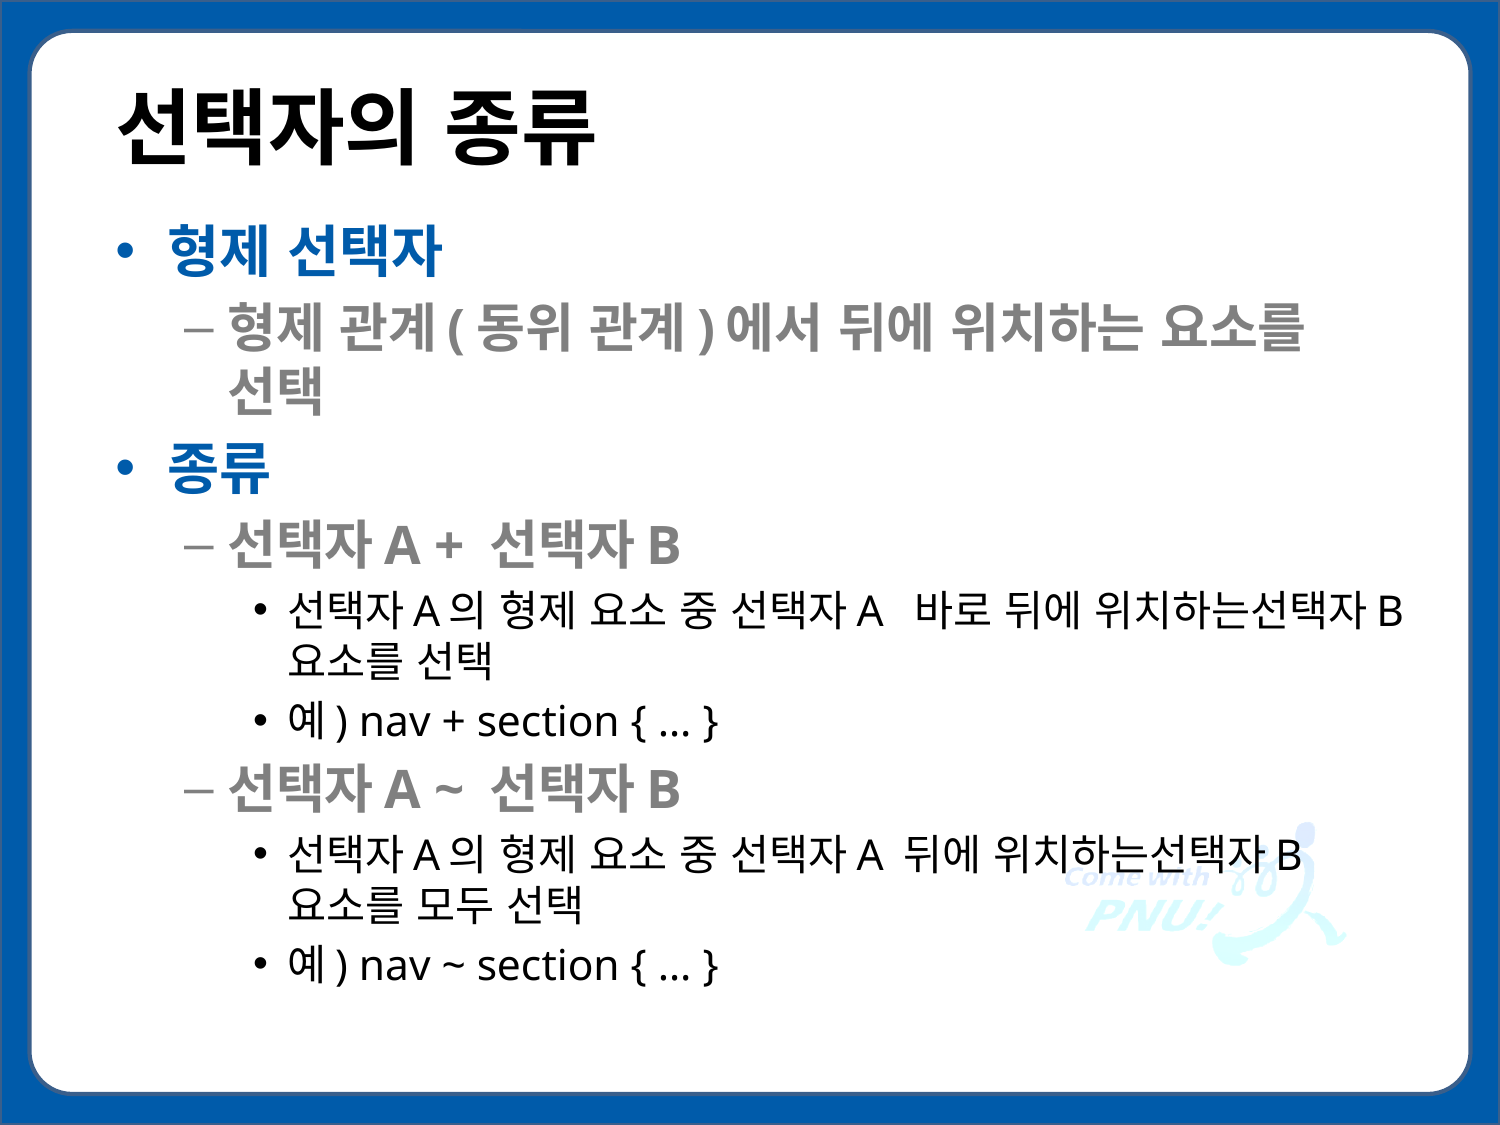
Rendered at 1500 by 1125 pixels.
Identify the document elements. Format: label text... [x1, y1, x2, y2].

title 선택자의 종류 [100, 66, 1425, 185]
list 형제 선택자 형제 관계(동위 관계)에서 뒤에 위치하는 요소를 선택 종류 선택자A + 선택자B 선택자A의 형제 요소 중 선택자A 바로 뒤에 위치하는선택자B 요소를 선택 예) nav + section { … } 선택자A ~ 선택자B 선택자A의 형제 요소 중 선택자A 뒤에 위치하는선택자B 요소를 모두 선택 예) nav ~ section { … } [100, 208, 1425, 1005]
